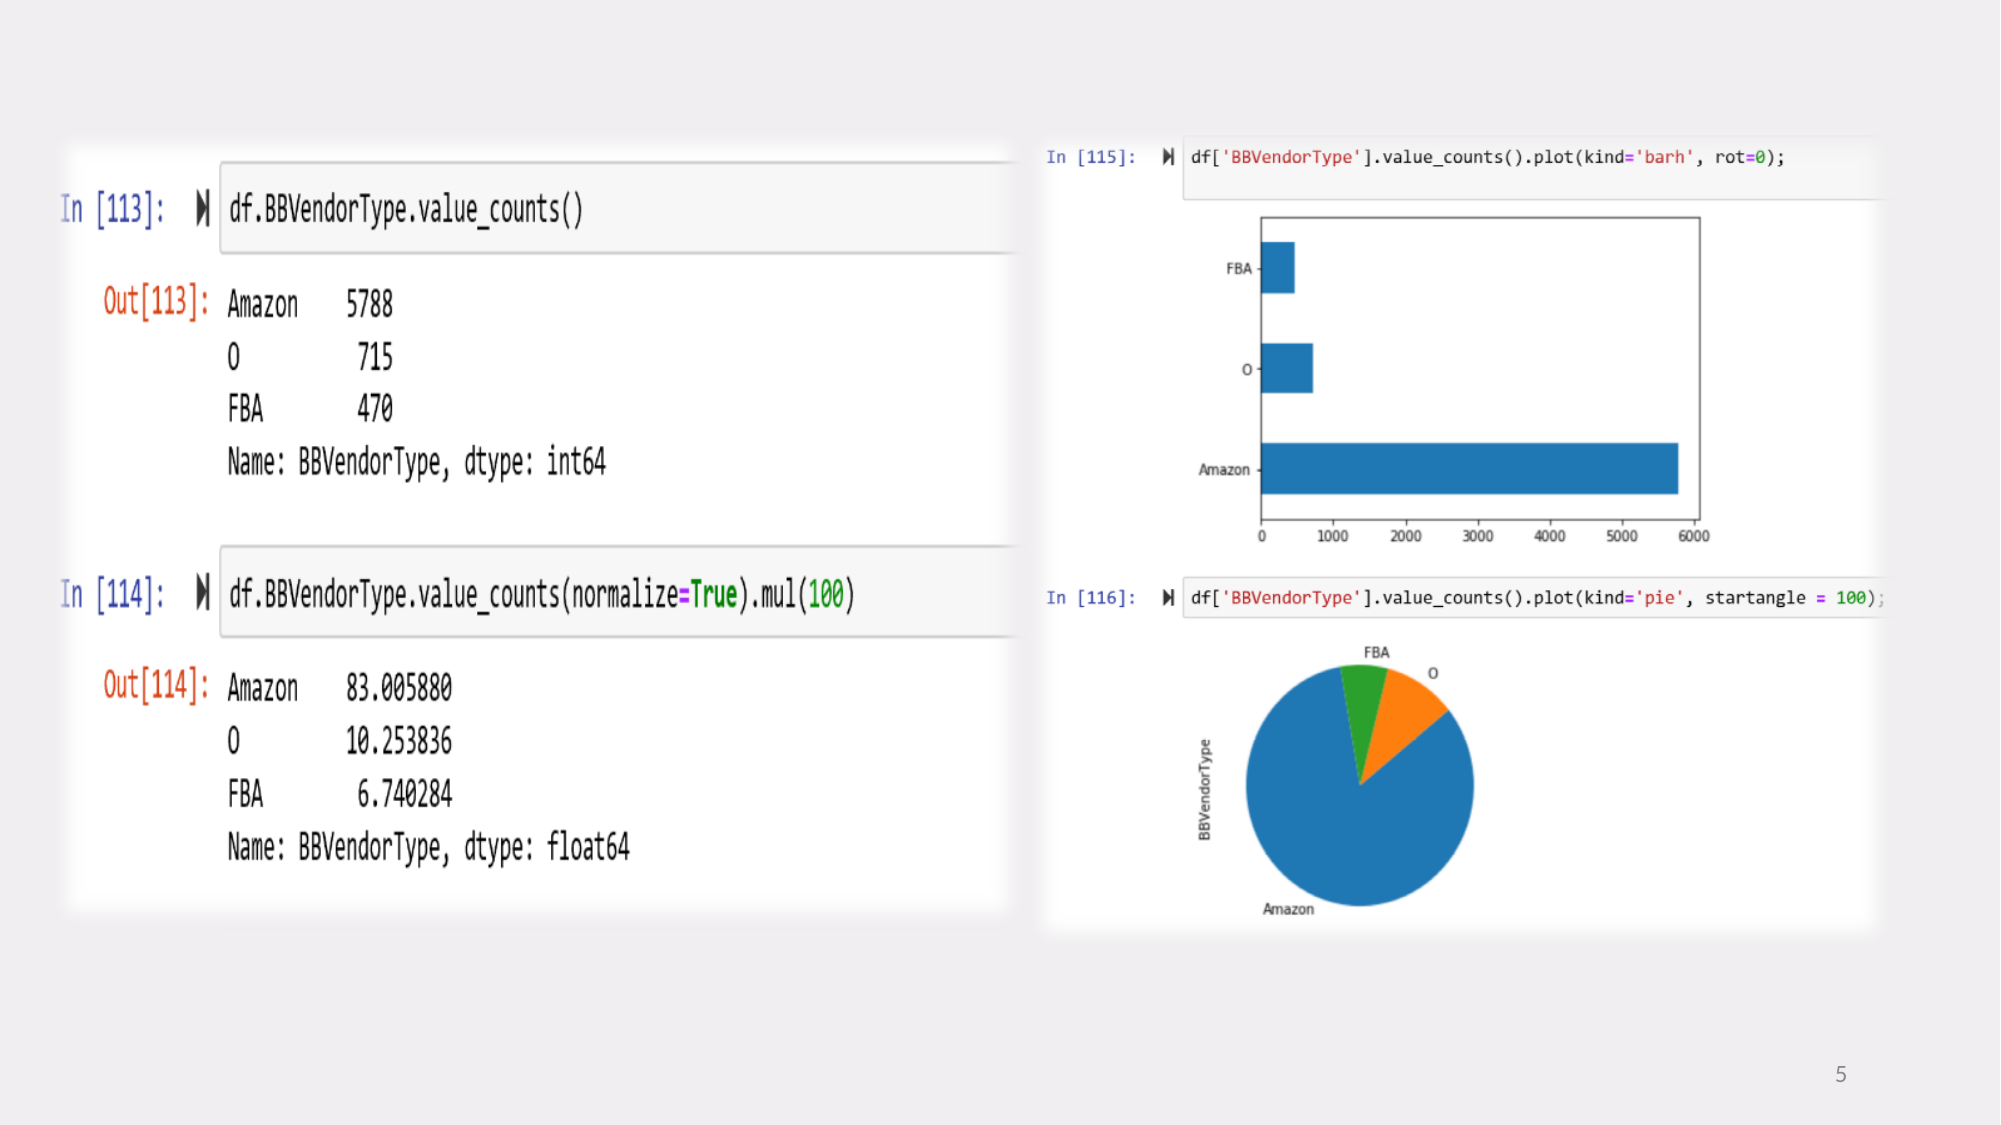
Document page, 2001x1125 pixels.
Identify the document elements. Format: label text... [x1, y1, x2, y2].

picture [49, 127, 1895, 952]
slide_number 5 [1412, 1042, 1863, 1103]
